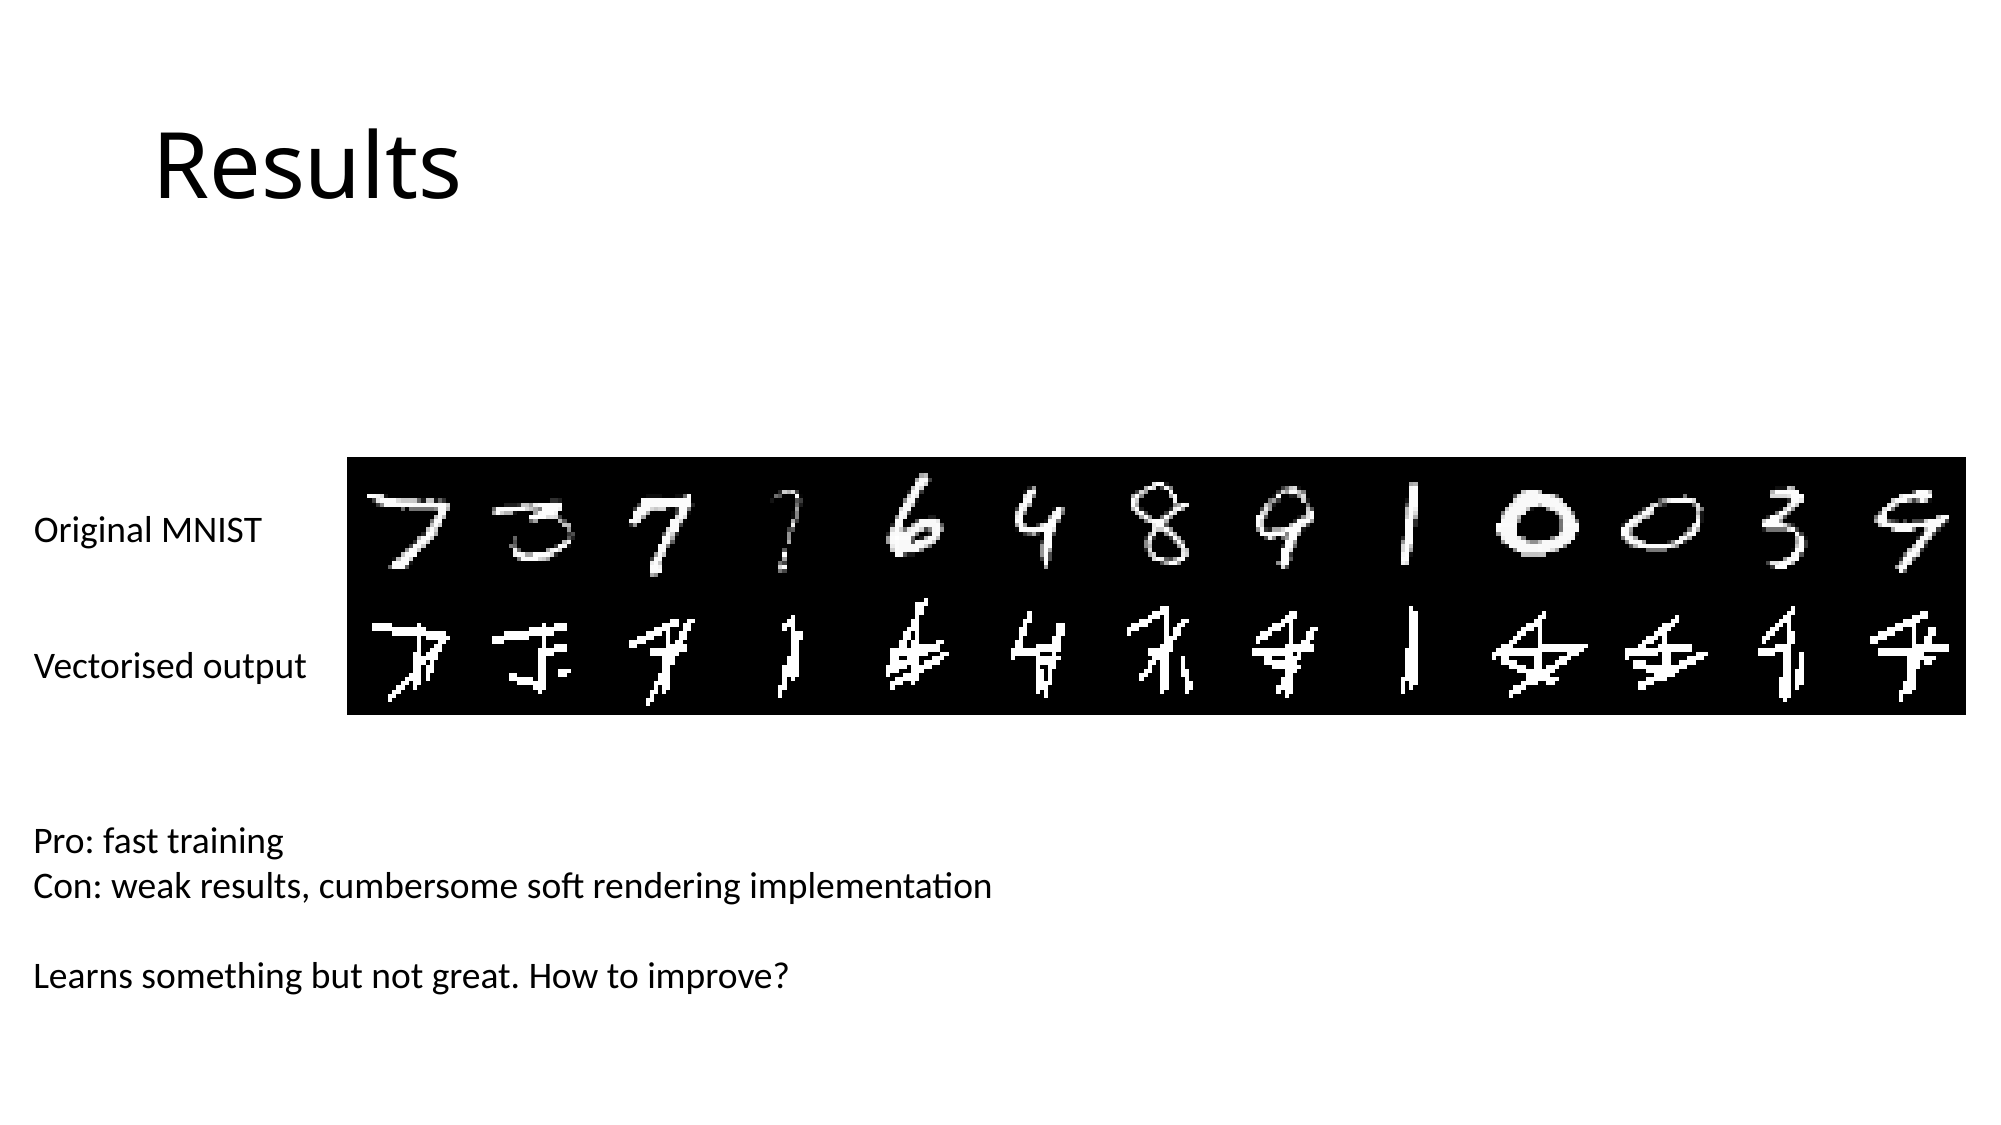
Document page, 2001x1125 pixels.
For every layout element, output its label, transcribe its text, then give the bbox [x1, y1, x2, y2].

title Results [137, 59, 1863, 278]
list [343, 449, 1966, 715]
text_box Vectorised output [18, 633, 343, 694]
text_box Pro: fast training Con: weak results, cumbersome soft rendering implementation Learns something but not great. How to improve? [18, 808, 1053, 1004]
text_box Original MNIST [18, 497, 343, 558]
